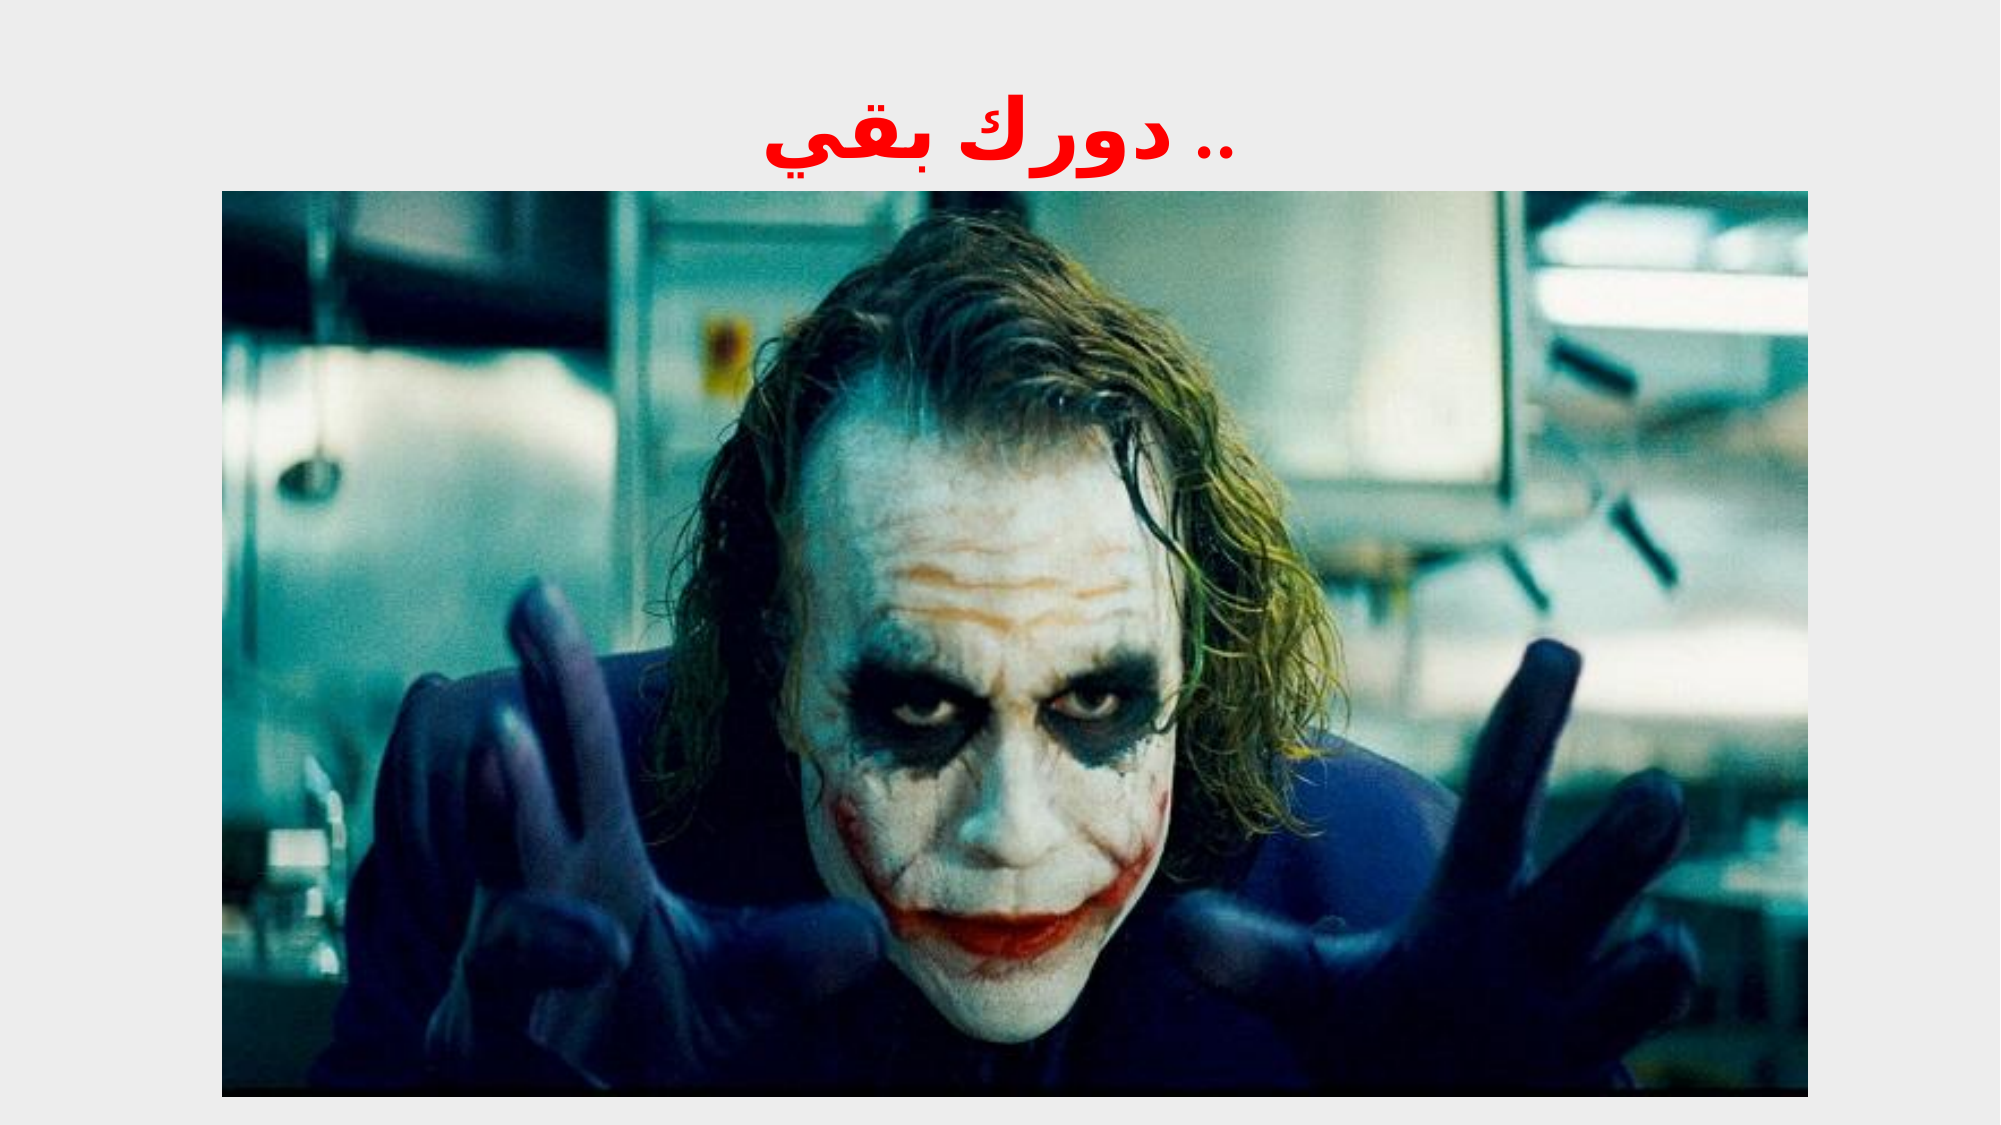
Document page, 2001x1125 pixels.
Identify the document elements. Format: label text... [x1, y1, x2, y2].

picture [222, 191, 258, 200]
picture [222, 191, 1808, 1098]
title دورك بقي .. [137, 59, 1863, 278]
